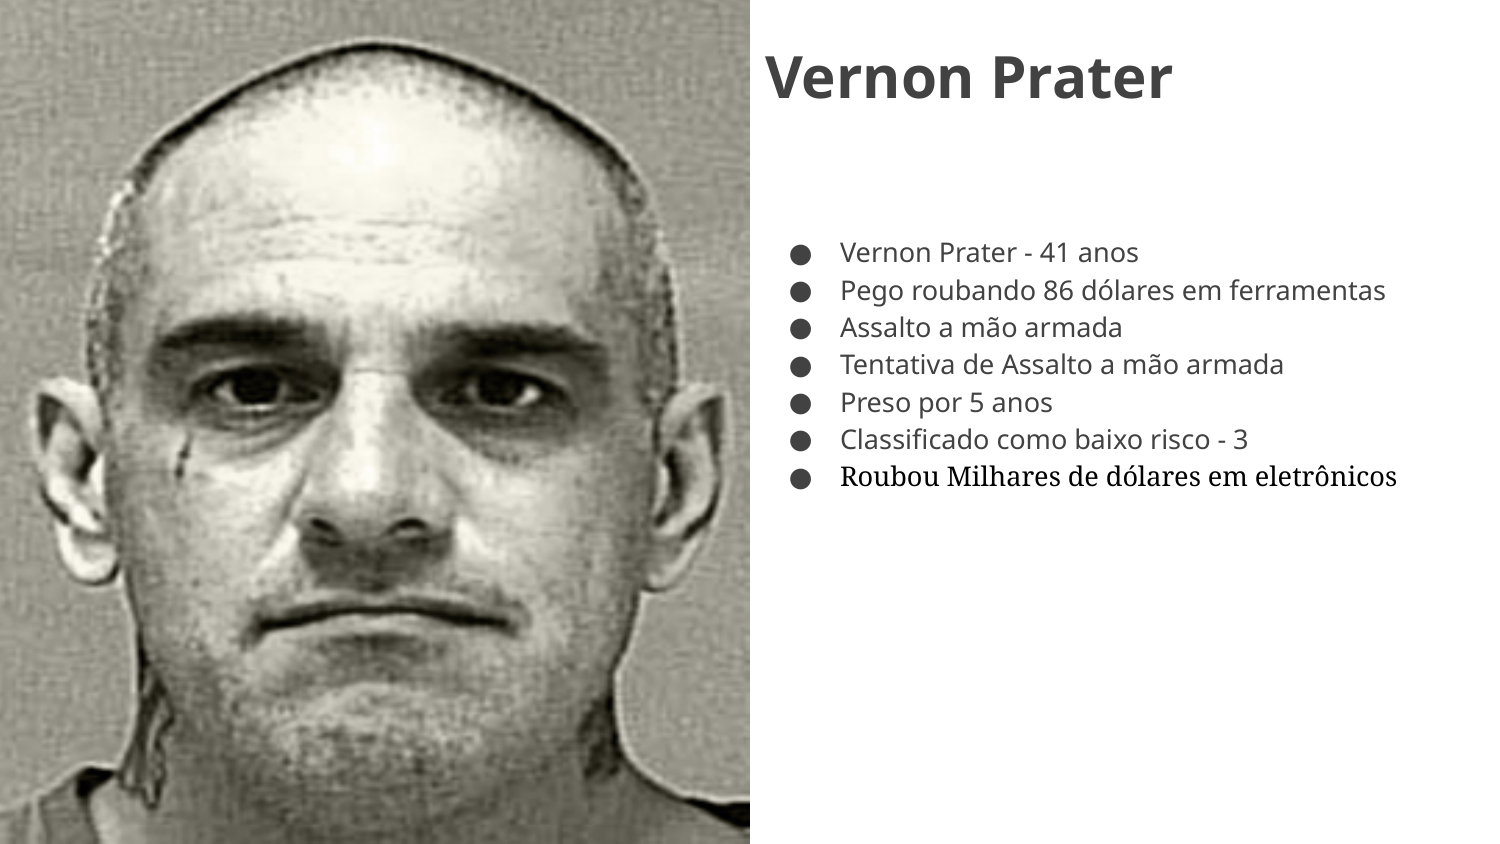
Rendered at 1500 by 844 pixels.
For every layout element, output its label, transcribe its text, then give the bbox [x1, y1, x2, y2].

picture [0, 0, 751, 844]
list Vernon Prater - 41 anos Pego roubando 86 dólares em ferramentas Assalto a mão armada Tentativa de Assalto a mão armada Preso por 5 anos Classificado como baixo risco - 3 Roubou Milhares de dólares em eletrônicos [754, 215, 1500, 844]
title Vernon Prater [754, 25, 1500, 190]
